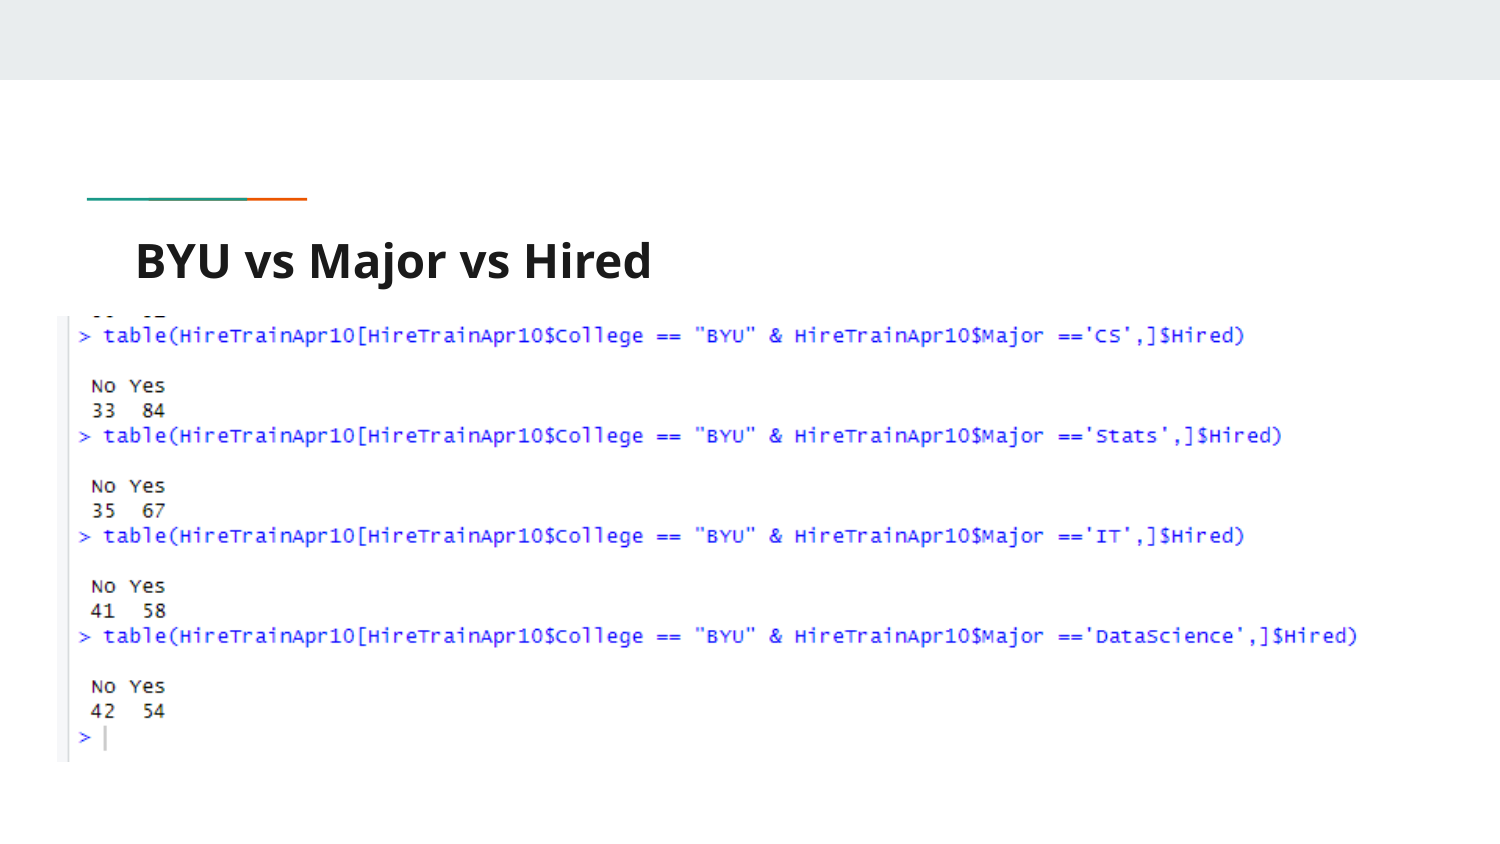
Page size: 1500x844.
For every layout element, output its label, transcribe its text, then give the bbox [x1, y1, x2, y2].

title BYU vs Major vs Hired [119, 216, 1381, 305]
picture [56, 316, 1417, 763]
